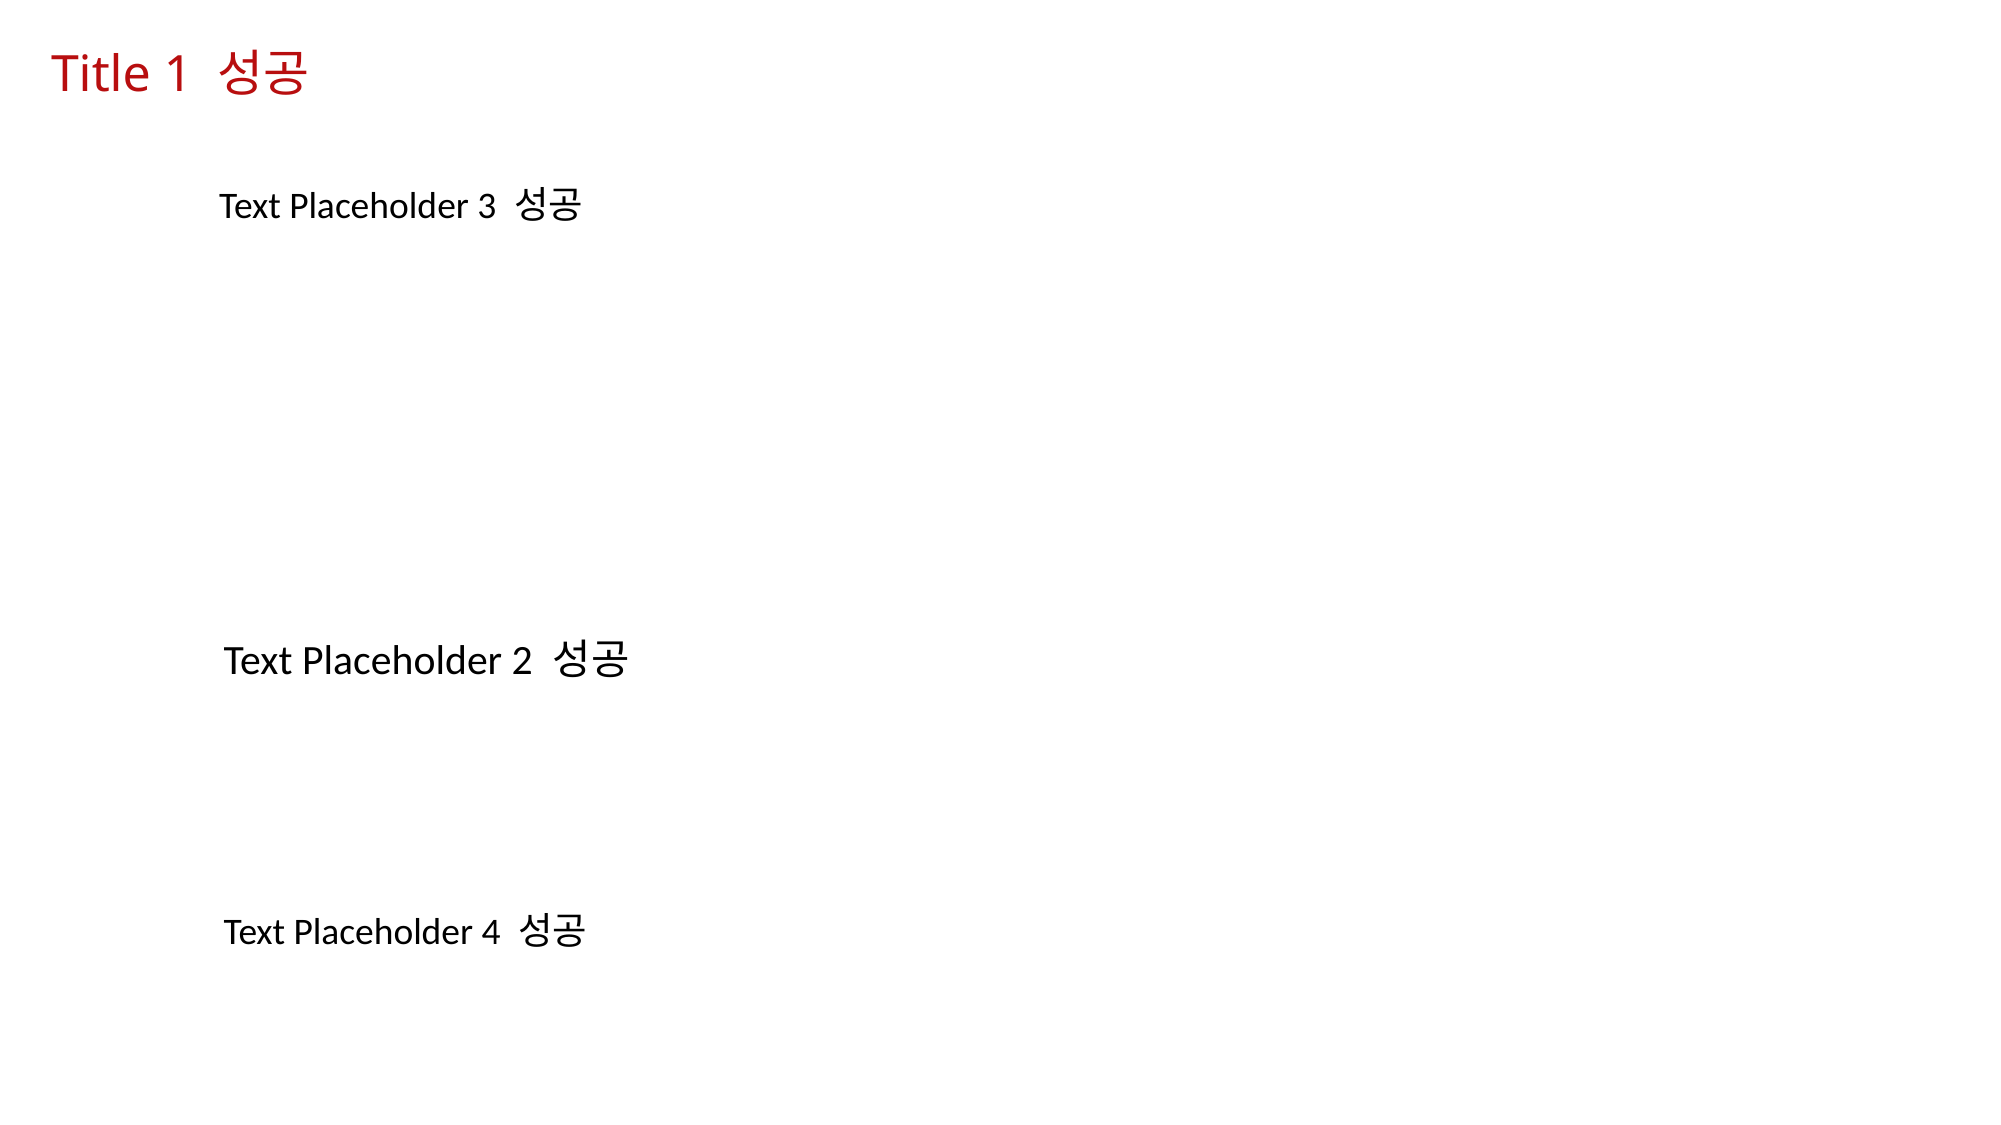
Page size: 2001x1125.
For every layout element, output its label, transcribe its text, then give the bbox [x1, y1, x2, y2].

list Text Placeholder 4 성공 [208, 890, 1792, 1031]
list Text Placeholder 3 성공 [204, 164, 1787, 582]
title Title 1 성공 [36, 26, 835, 125]
list Text Placeholder 2 성공 [208, 615, 1792, 828]
